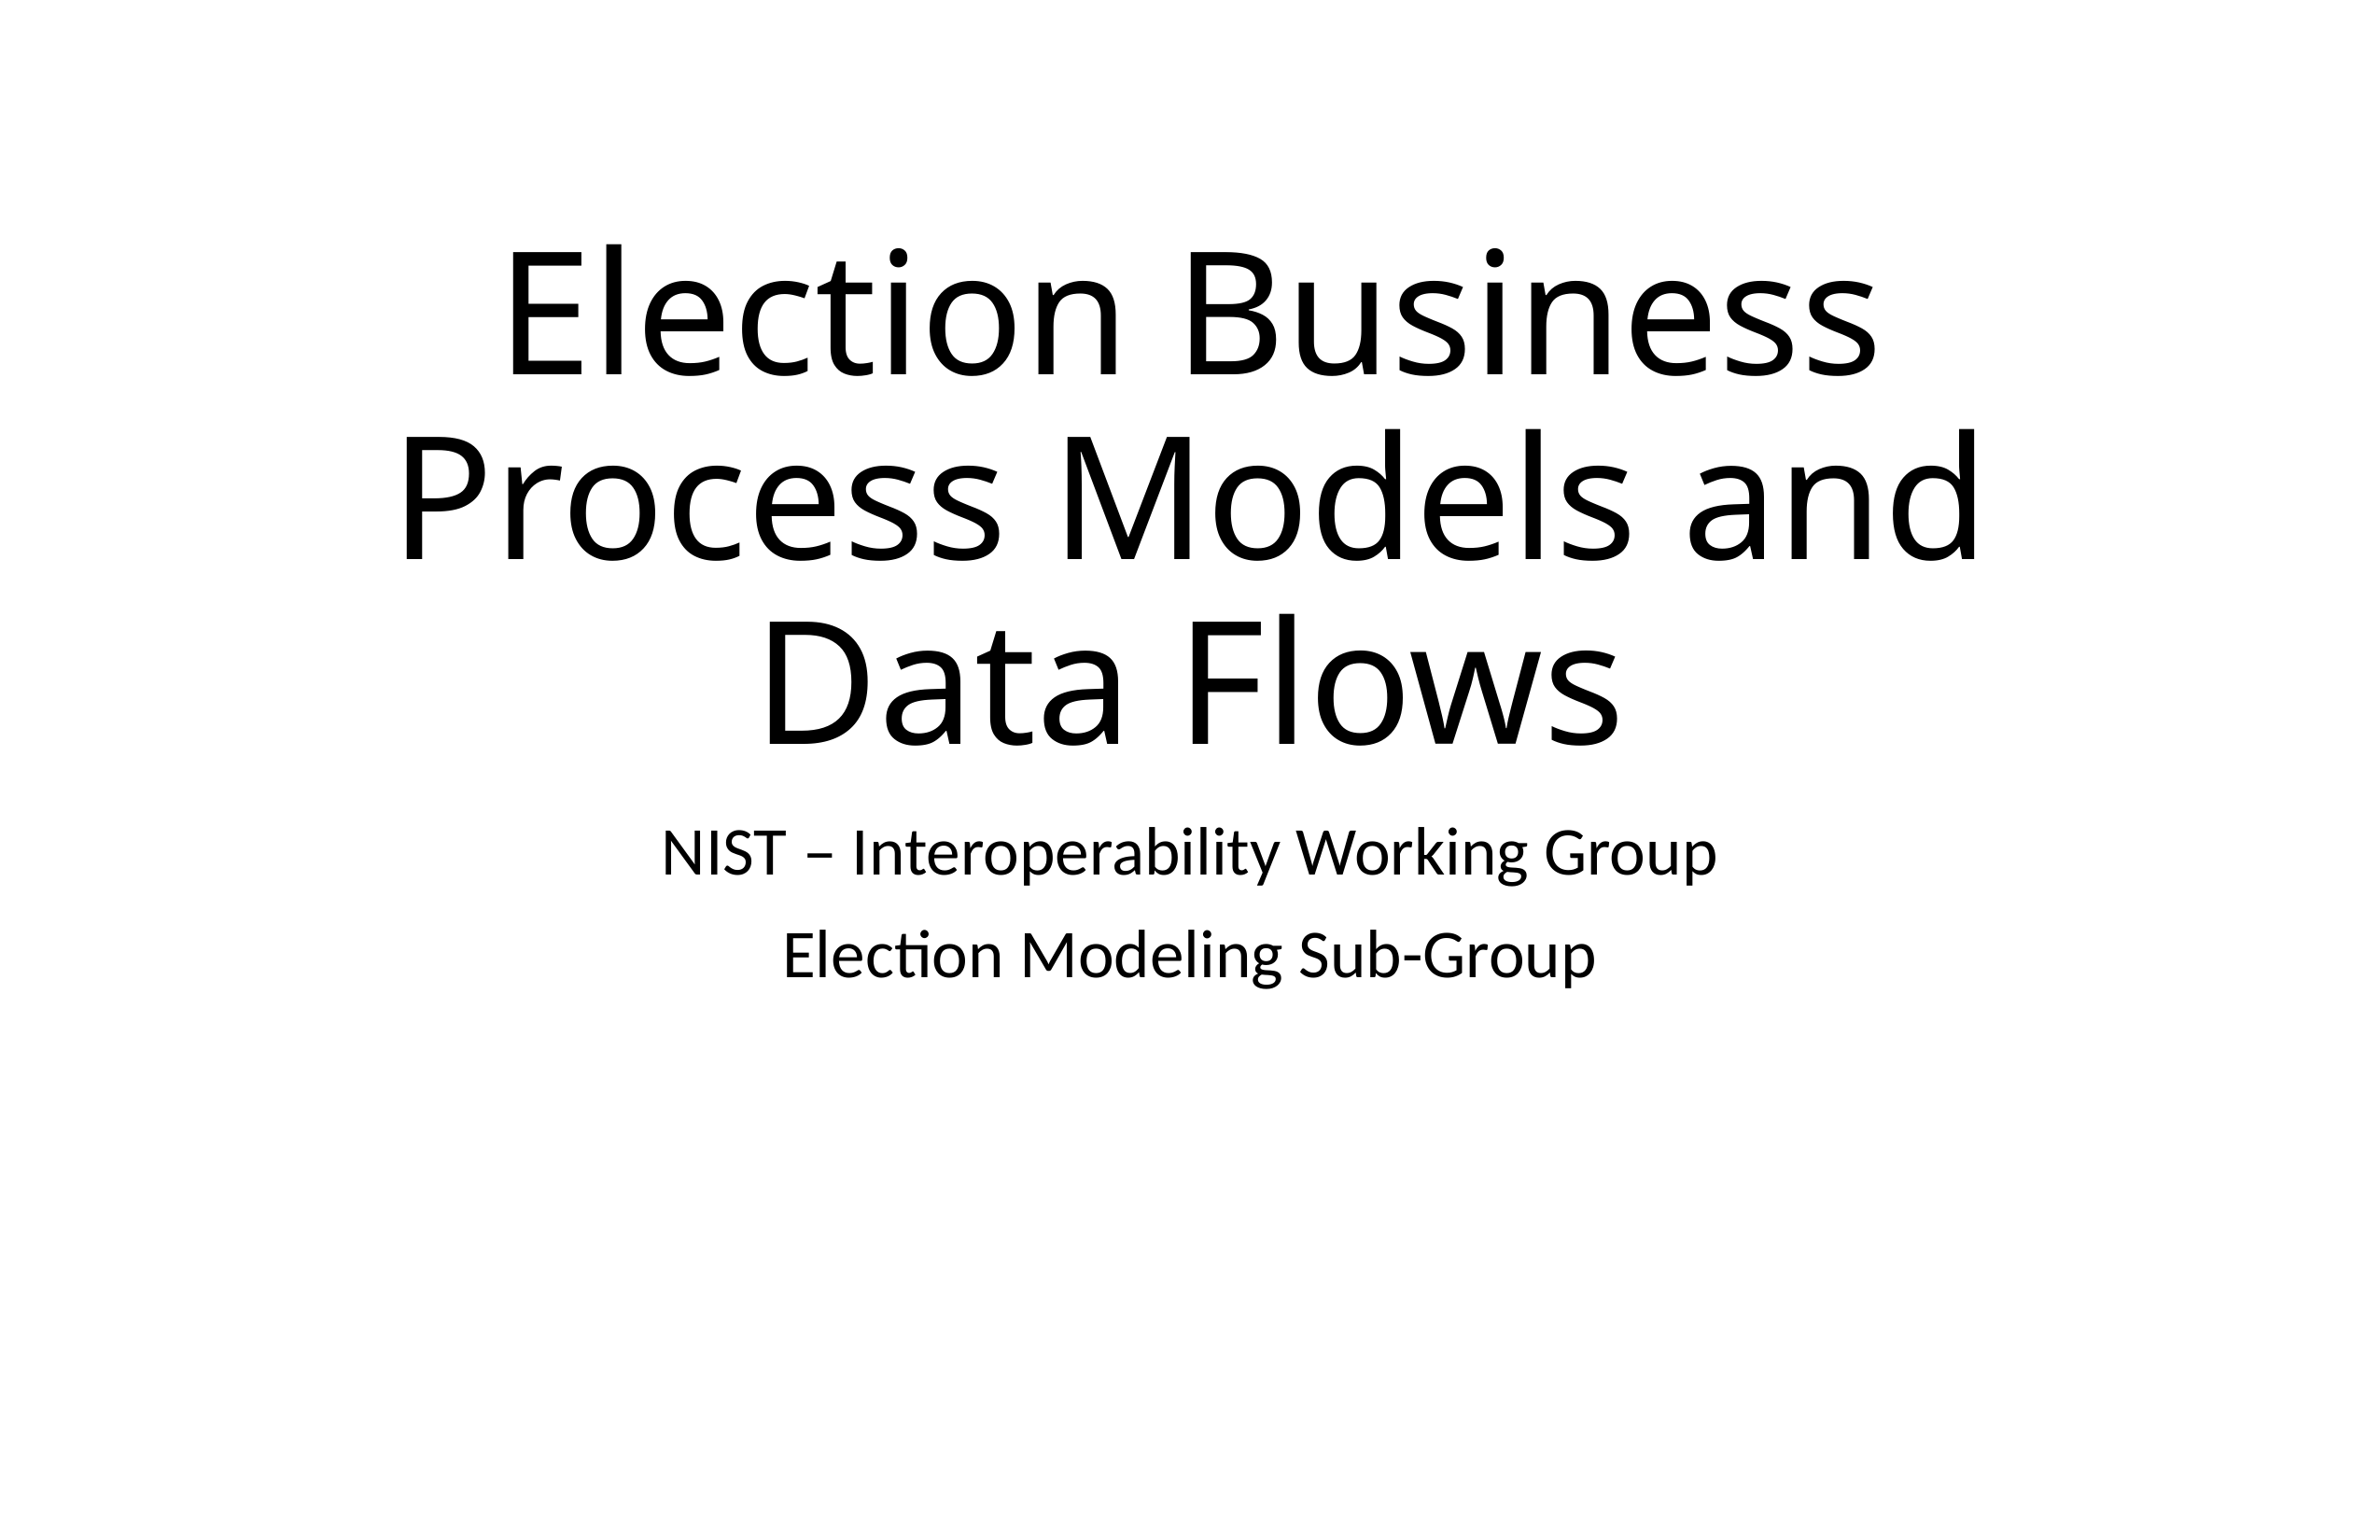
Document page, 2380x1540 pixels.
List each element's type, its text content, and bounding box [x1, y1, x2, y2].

title Election Business Process Models and Data Flows [178, 252, 2202, 789]
subtitle NIST – Interoperability Working Group Election Modeling Sub-Group [297, 808, 2083, 1181]
